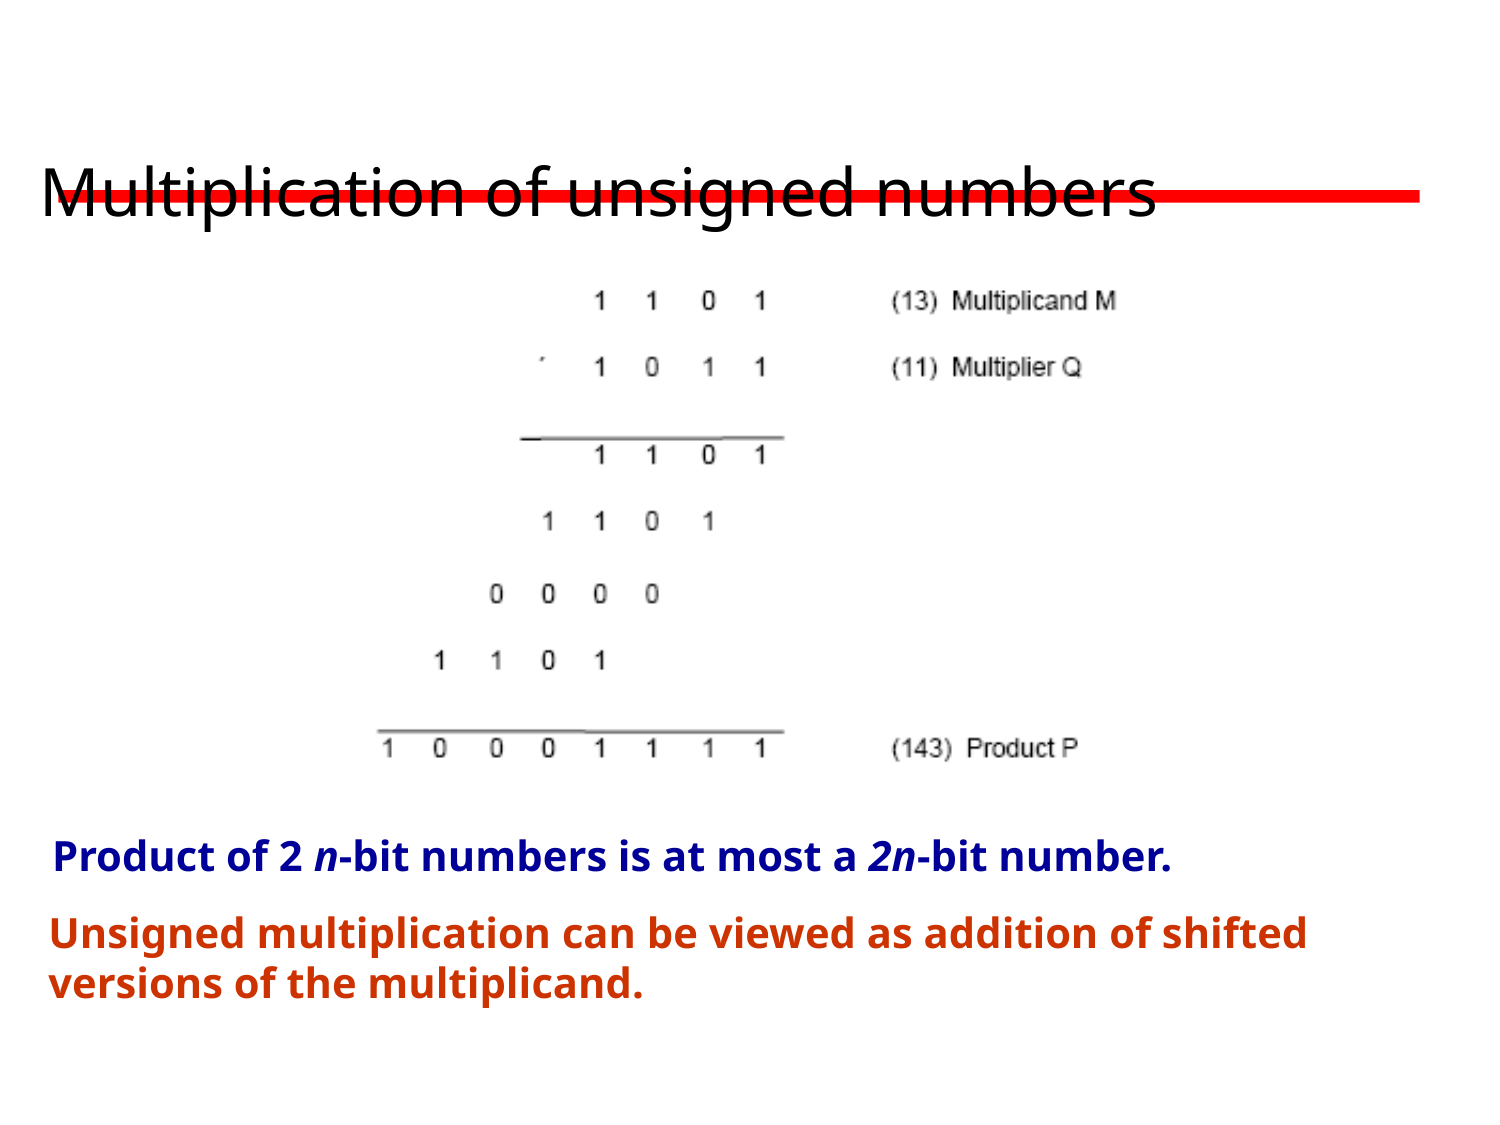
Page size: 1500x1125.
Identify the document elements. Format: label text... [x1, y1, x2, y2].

text_box Unsigned multiplication can be viewed as addition of shifted versions of the multiplicand. [33, 899, 1335, 1015]
title Multiplication of unsigned numbers [24, 49, 1388, 238]
picture [362, 274, 1126, 775]
text_box Product of 2 n-bit numbers is at most a 2n-bit number. [37, 821, 1198, 887]
